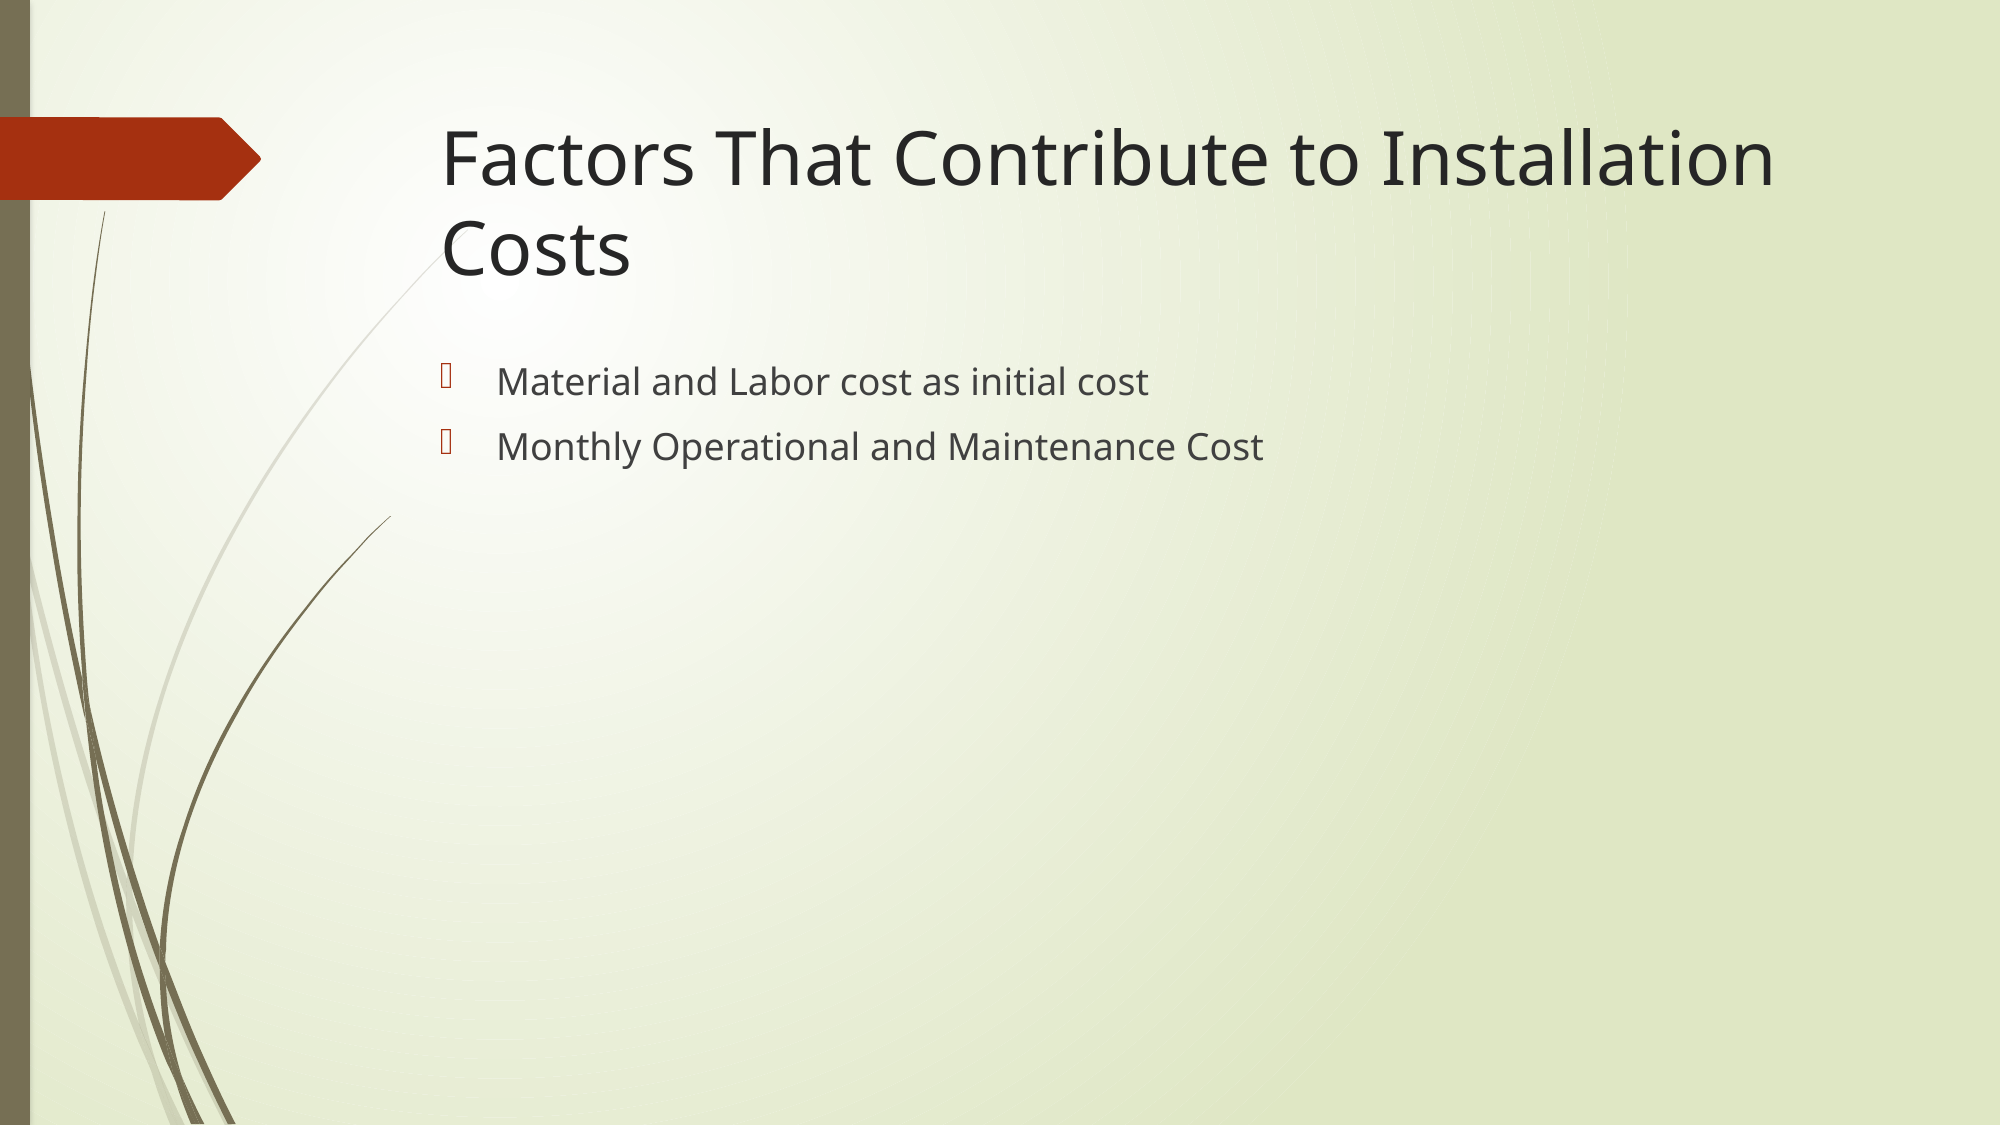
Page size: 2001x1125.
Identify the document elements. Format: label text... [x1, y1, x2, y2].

list Material and Labor cost as initial cost Monthly Operational and Maintenance Cost [424, 350, 1888, 970]
title Factors That Contribute to Installation Costs [425, 102, 1888, 313]
